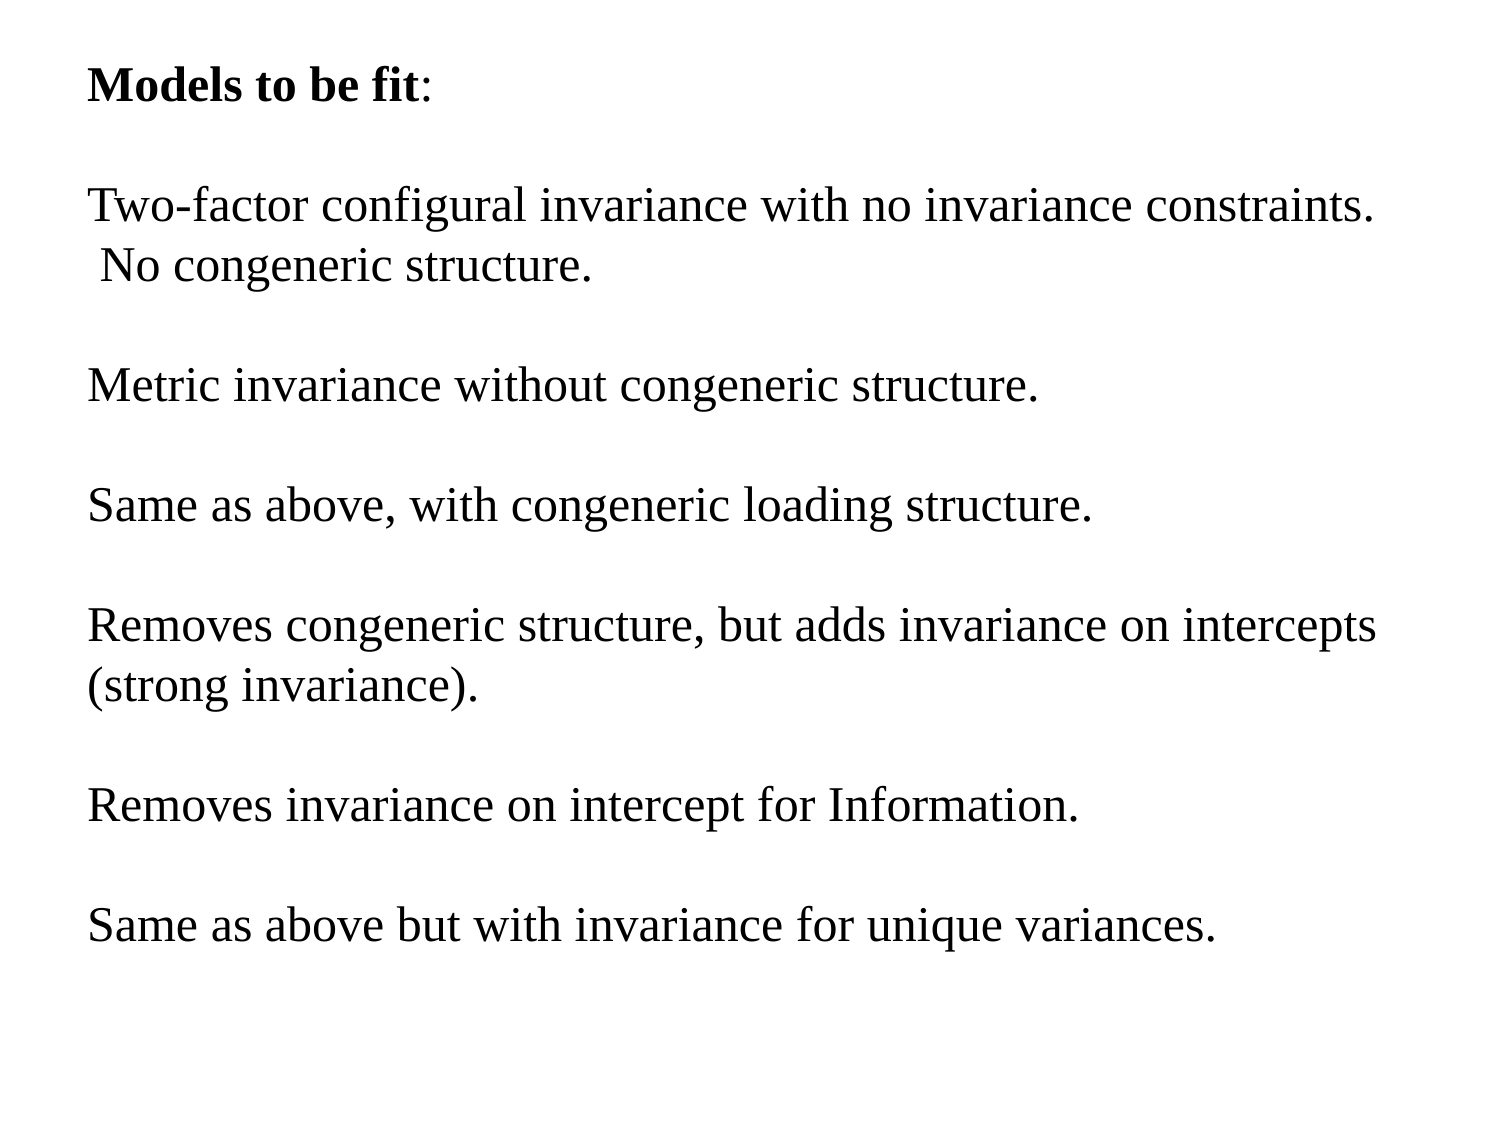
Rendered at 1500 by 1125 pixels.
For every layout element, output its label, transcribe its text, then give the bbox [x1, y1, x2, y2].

text_box Models to be fit: Two-factor configural invariance with no invariance constraints. No congeneric structure. Metric invariance without congeneric structure. Same as above, with congeneric loading structure. Removes congeneric structure, but adds invariance on intercepts (strong invariance). Removes invariance on intercept for Information. Same as above but with invariance for unique variances. [72, 44, 1401, 959]
